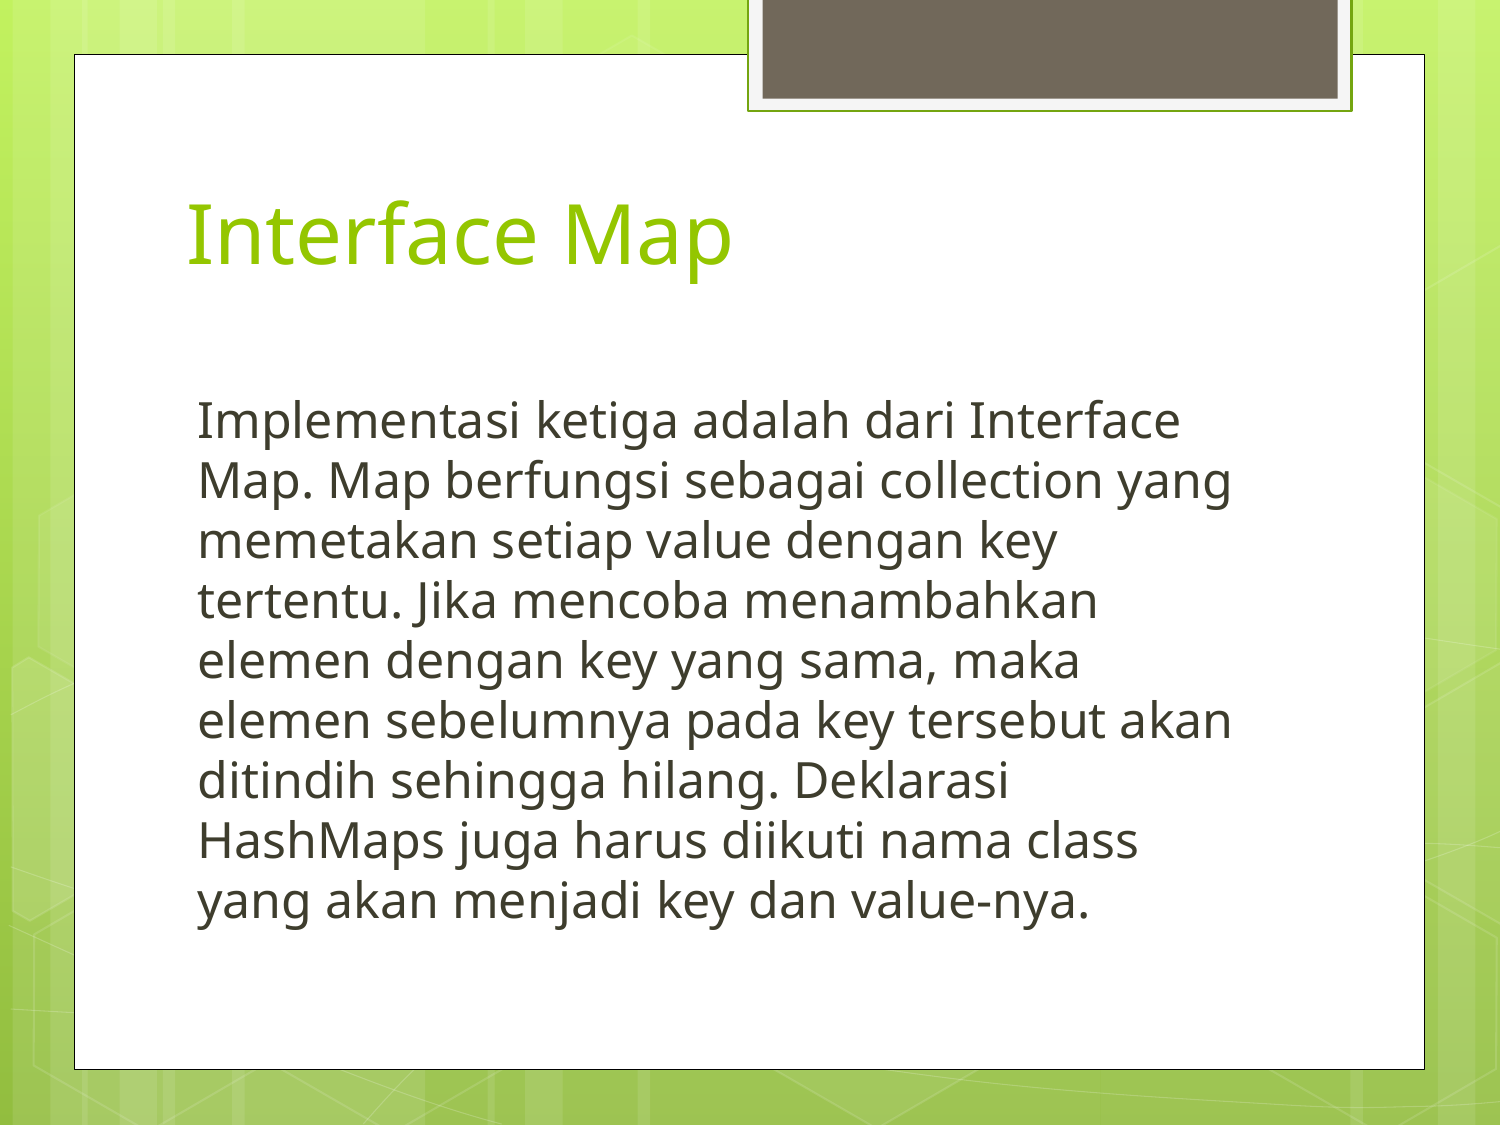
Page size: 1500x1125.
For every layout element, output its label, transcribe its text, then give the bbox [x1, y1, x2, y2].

list Implementasi ketiga adalah dari Interface Map. Map berfungsi sebagai collection yang memetakan setiap value dengan key tertentu. Jika mencoba menambahkan elemen dengan key yang sama, maka elemen sebelumnya pada key tersebut akan ditindih sehingga hilang. Deklarasi HashMaps juga harus diikuti nama class yang akan menjadi key dan value-nya. [171, 381, 1283, 957]
title Interface Map [171, 101, 1324, 290]
